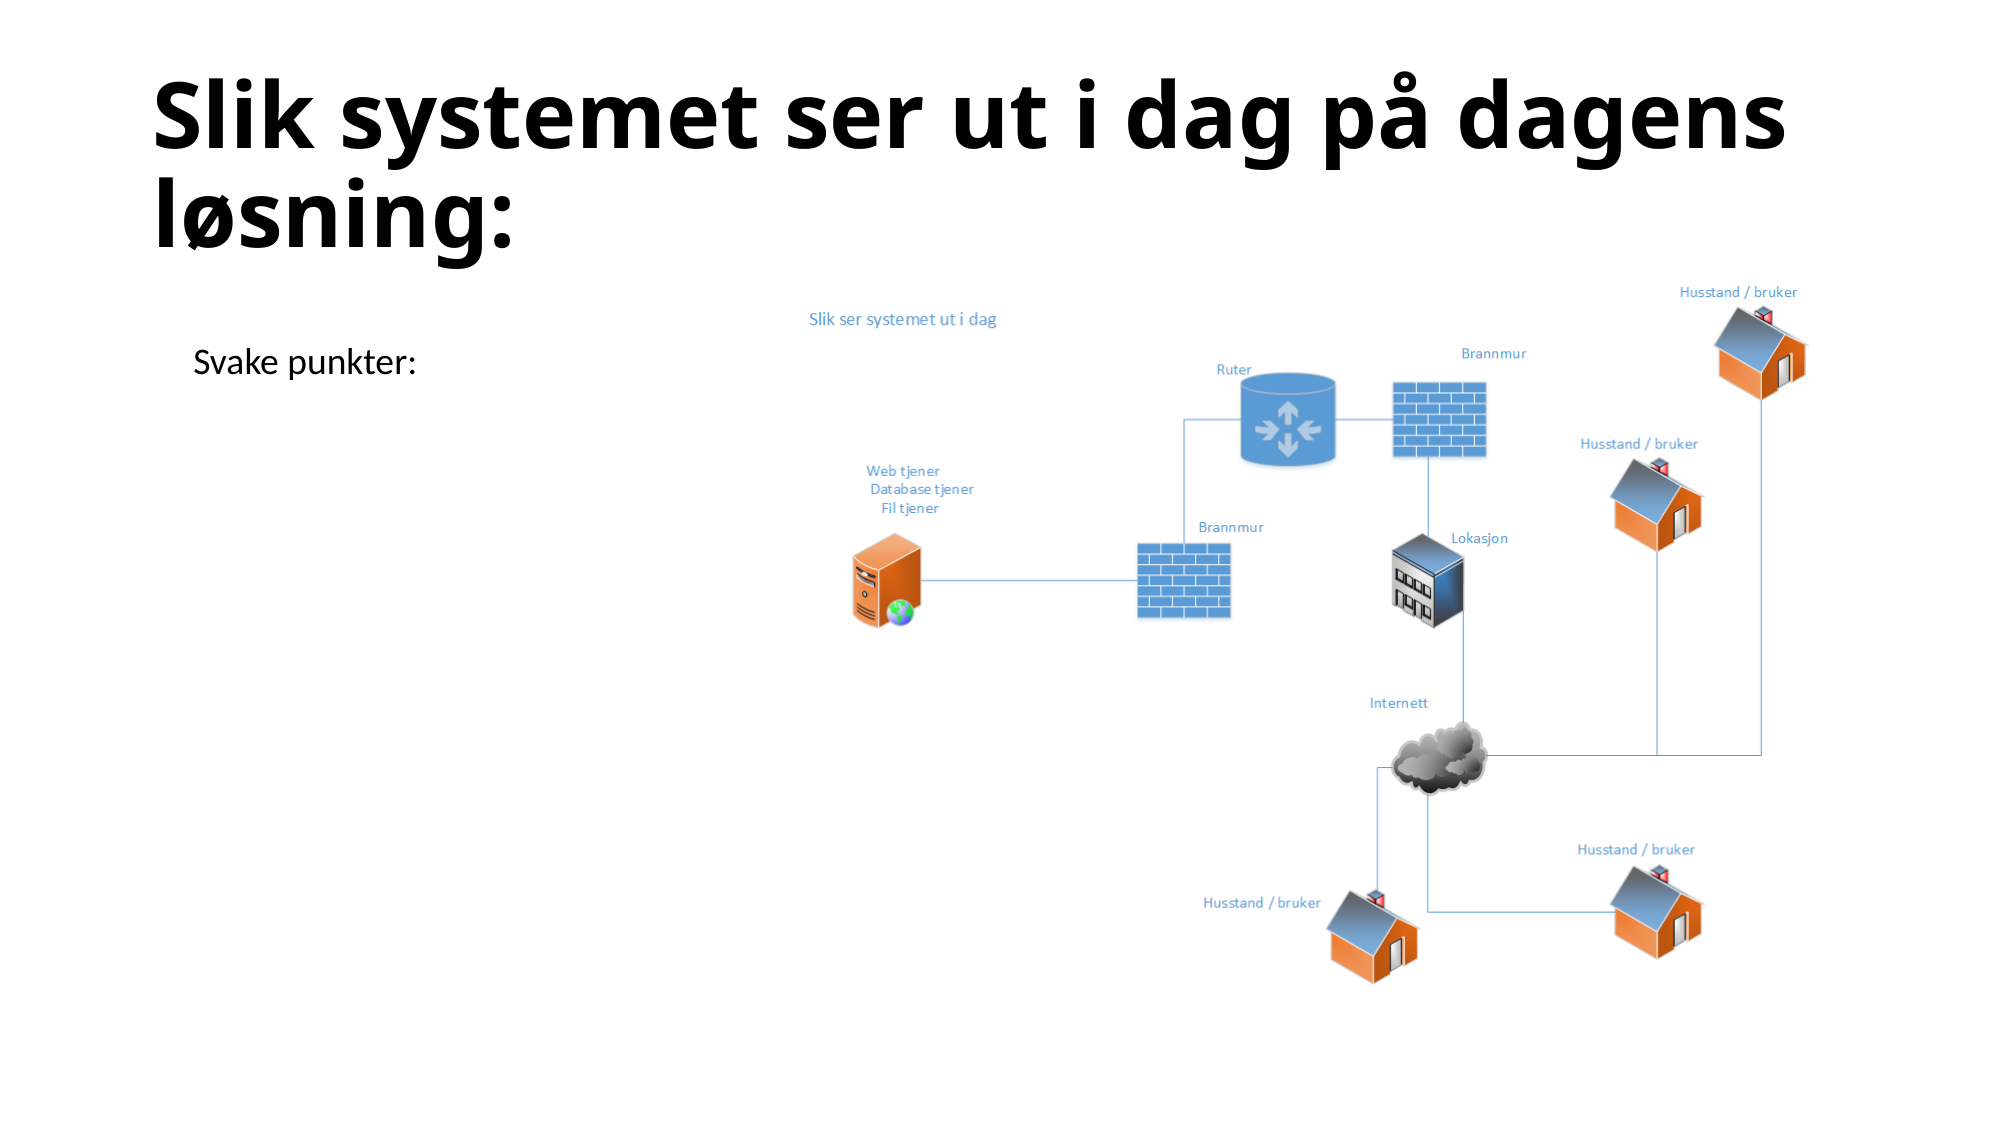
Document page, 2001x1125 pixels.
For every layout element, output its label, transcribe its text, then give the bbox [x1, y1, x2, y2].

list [799, 277, 1815, 992]
text_box Svake punkter: [178, 329, 433, 390]
title Slik systemet ser ut i dag på dagens løsning: [137, 59, 1863, 278]
